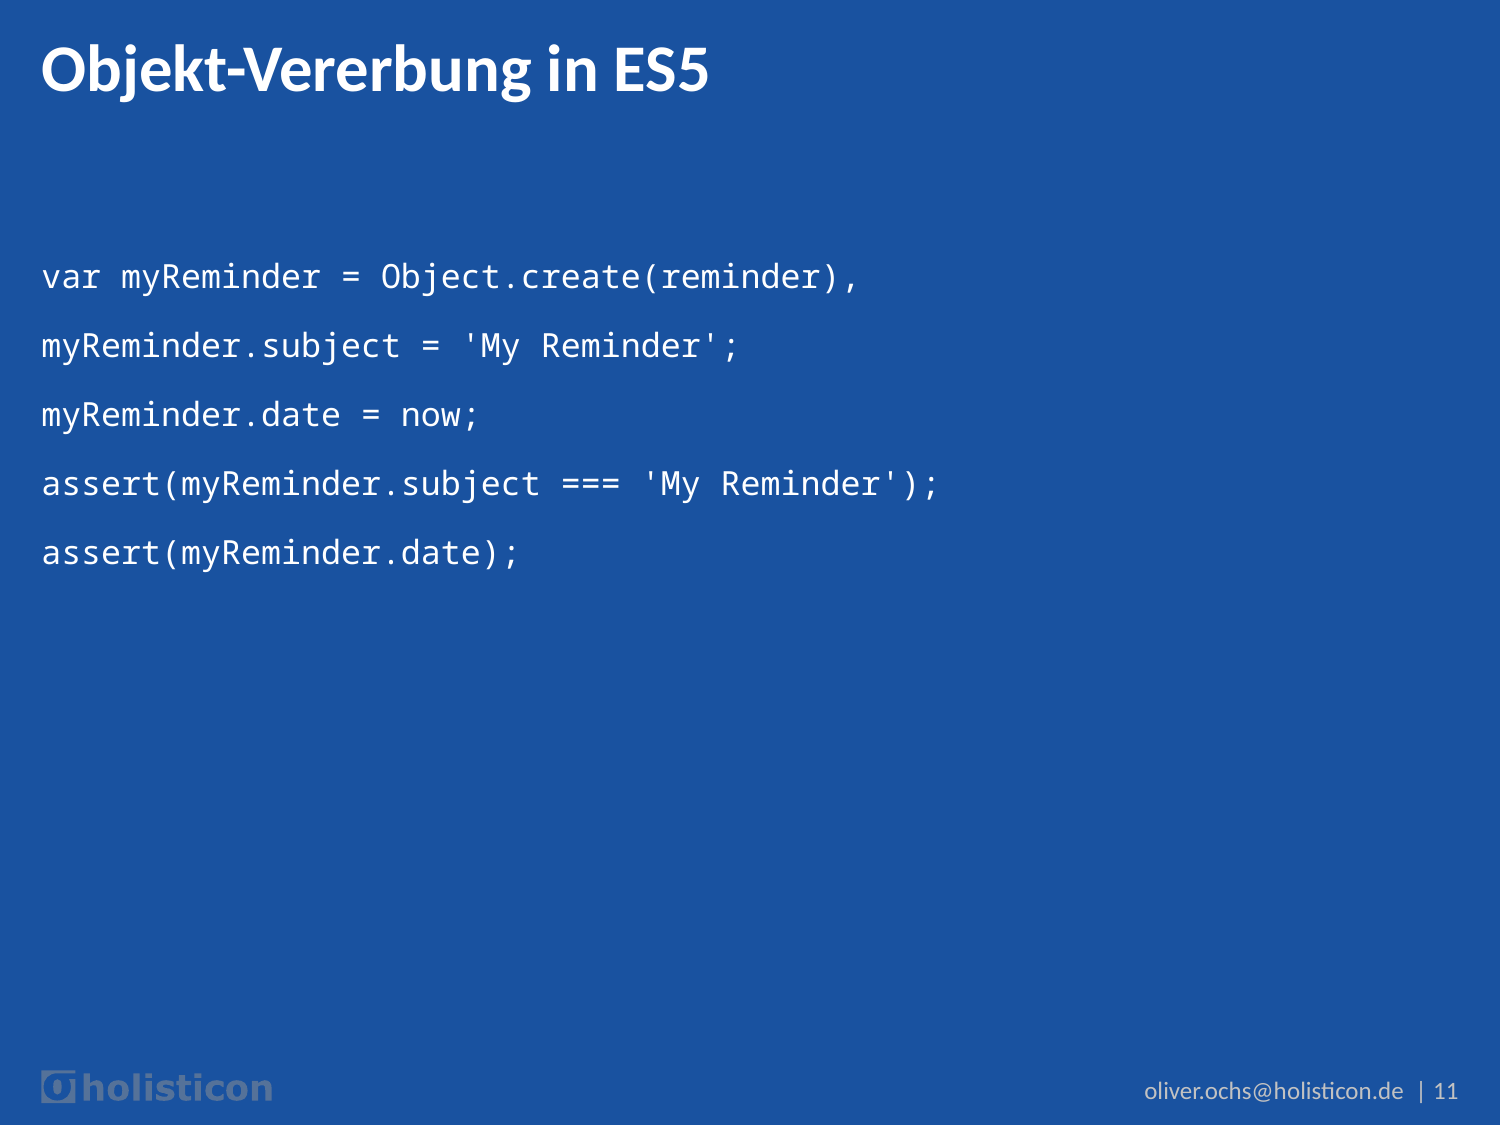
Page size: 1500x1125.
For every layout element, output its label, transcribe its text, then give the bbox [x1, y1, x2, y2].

list var myReminder = Object.create(reminder), myReminder.subject = 'My Reminder'; myReminder.date = now; assert(myReminder.subject === 'My Reminder'); assert(myReminder.date); [41, 255, 1436, 973]
title Objekt-Vererbung in ES5 [41, 24, 1436, 188]
